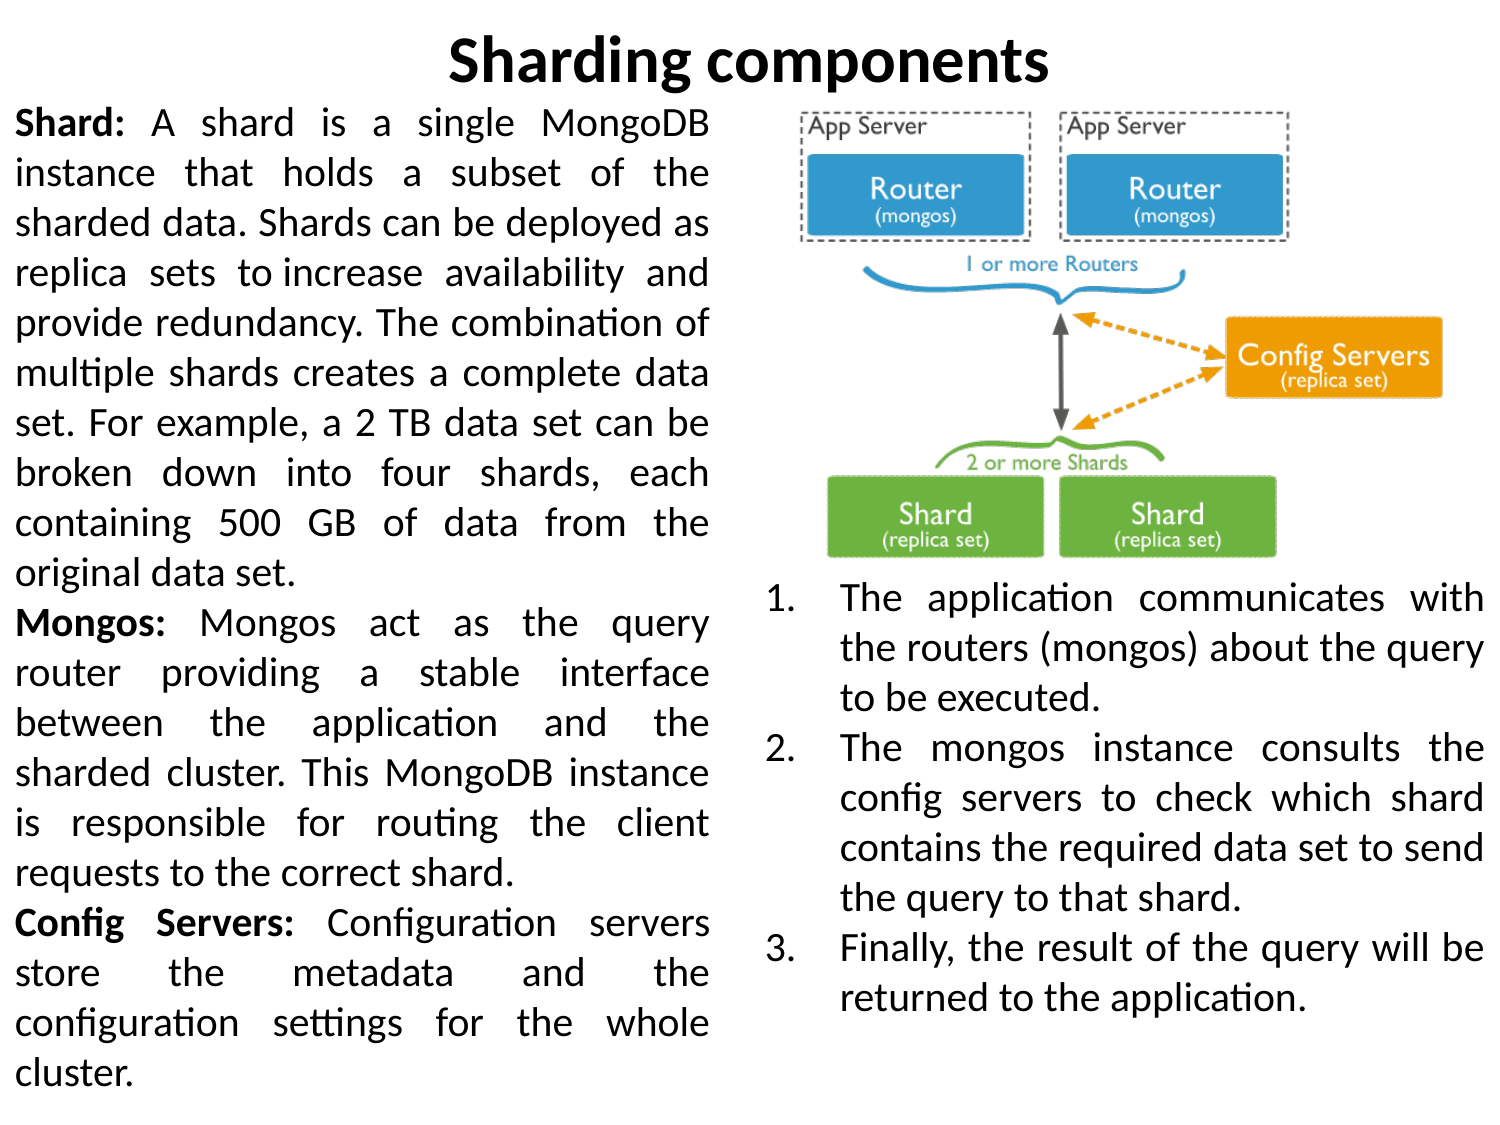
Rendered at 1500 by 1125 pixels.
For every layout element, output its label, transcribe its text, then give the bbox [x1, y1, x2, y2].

text_box The application communicates with the routers (mongos) about the query to be executed. The mongos instance consults the config servers to check which shard contains the required data set to send the query to that shard. Finally, the result of the query will be returned to the application. [749, 562, 1500, 1028]
picture [787, 99, 1457, 576]
title Sharding components [75, 0, 1425, 113]
text_box Shard: A shard is a single MongoDB instance that holds a subset of the sharded data. Shards can be deployed as replica sets to increase availability and provide redundancy. The combination of multiple shards creates a complete data set. For example, a 2 TB data set can be broken down into four shards, each containing 500 GB of data from the original data set. Mongos: Mongos act as the query router providing a stable interface between the application and the sharded cluster. This MongoDB instance is responsible for routing the client requests to the correct shard. Config Servers: Configuration servers store the metadata and the configuration settings for the whole cluster. [0, 87, 725, 1103]
